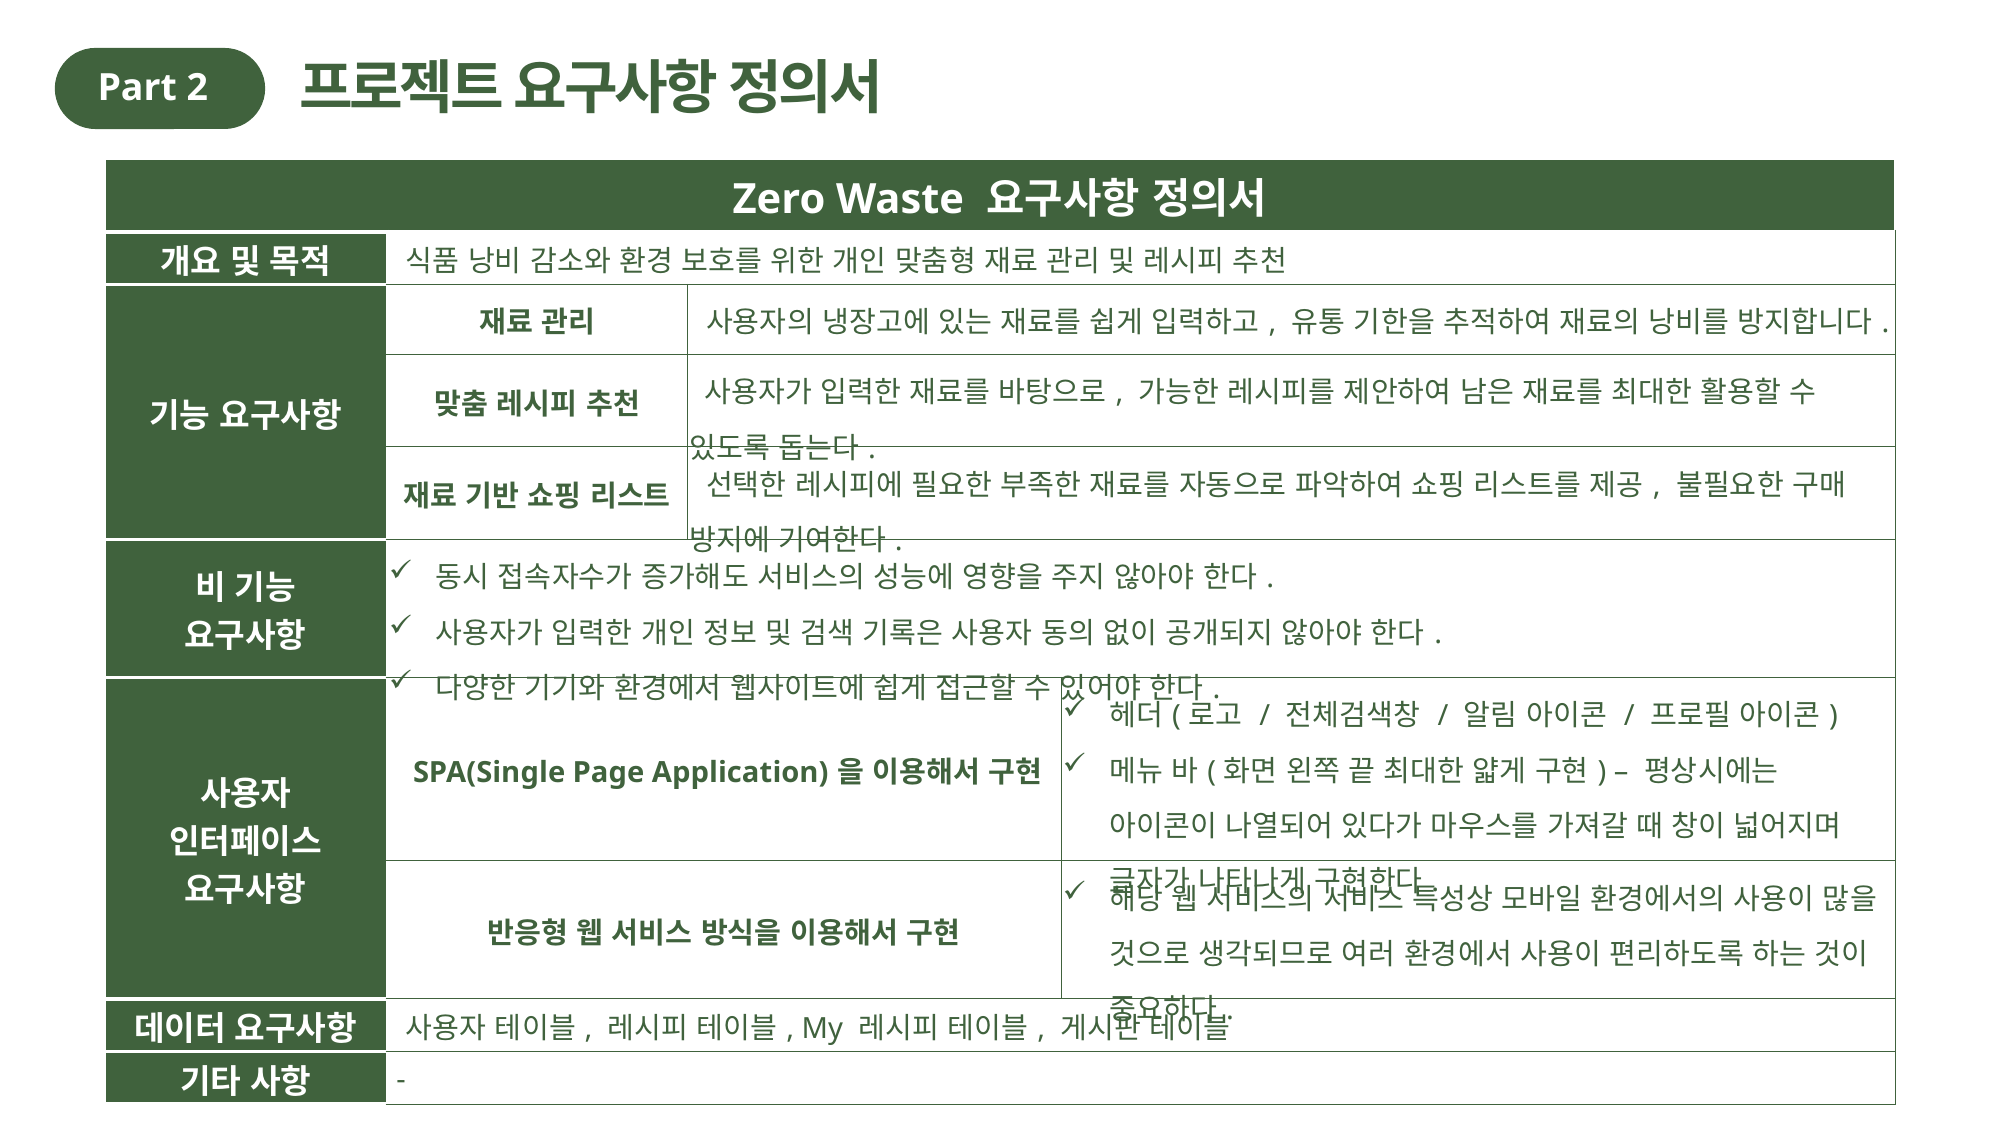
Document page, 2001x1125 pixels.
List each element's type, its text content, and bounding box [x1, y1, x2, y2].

table_cell 사용자의 냉장고에 있는 재료를 쉽게 입력하고, 유통 기한을 추적하여 재료의 낭비를 방지합니다. [688, 285, 1895, 354]
table_cell 사용자 인터페이스 요구사항 [106, 679, 386, 997]
table_cell 선택한 레시피에 필요한 부족한 재료를 자동으로 파악하여 쇼핑 리스트를 제공, 불필요한 구매 방지에 기여한다. [688, 447, 1895, 539]
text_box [54, 47, 266, 130]
table_cell 기타 사항 [106, 1053, 386, 1102]
table_cell 사용자가 입력한 재료를 바탕으로, 가능한 레시피를 제안하여 남은 재료를 최대한 활용할 수 있도록 돕는다. [688, 355, 1895, 446]
table_cell 비 기능 요구사항 [106, 541, 386, 676]
table_cell 맞춤 레시피 추천 [389, 355, 687, 446]
table_cell 개요 및 목적 [106, 234, 386, 283]
table_cell 재료 관리 [389, 285, 687, 354]
table_header Zero Waste 요구사항 정의서 [106, 160, 1894, 230]
table_cell - [389, 1052, 1895, 1104]
table_cell 기능 요구사항 [106, 286, 386, 538]
table_cell 사용자 테이블, 레시피 테이블, My 레시피 테이블, 게시판 테이블 [389, 999, 1895, 1051]
table_cell 데이터 요구사항 [106, 1001, 386, 1050]
table_cell 동시 접속자수가 증가해도 서비스의 성능에 영향을 주지 않아야 한다. 사용자가 입력한 개인 정보 및 검색 기록은 사용자 동의 없이 공개되지 않아야 한다. 다양한 기기와 환경에서 웹사이트에 쉽게 접근할 수 있어야 한다. [389, 540, 1895, 677]
table_cell 헤더(로고 / 전체검색창 / 알림 아이콘 / 프로필 아이콘) 메뉴 바(화면 왼쪽 끝 최대한 얇게 구현) – 평상시에는 아이콘이 나열되어 있다가 마우스를 가져갈 때 창이 넓어지며 글자가 나타나게 구현한다. [1062, 678, 1895, 860]
table_cell SPA(Single Page Application)을 이용해서 구현 [389, 678, 1061, 860]
text_box 프로젝트 요구사항 정의서 [284, 43, 1000, 128]
table_cell 해당 웹 서비스의 서비스 특성상 모바일 환경에서의 사용이 많을 것으로 생각되므로 여러 환경에서 사용이 편리하도록 하는 것이 중요하다. [1062, 861, 1895, 998]
table_cell 식품 낭비 감소와 환경 보호를 위한 개인 맞춤형 재료 관리 및 레시피 추천 [389, 234, 1895, 284]
table_cell 반응형 웹 서비스 방식을 이용해서 구현 [389, 861, 1061, 998]
table_cell 재료 기반 쇼핑 리스트 [389, 447, 687, 539]
